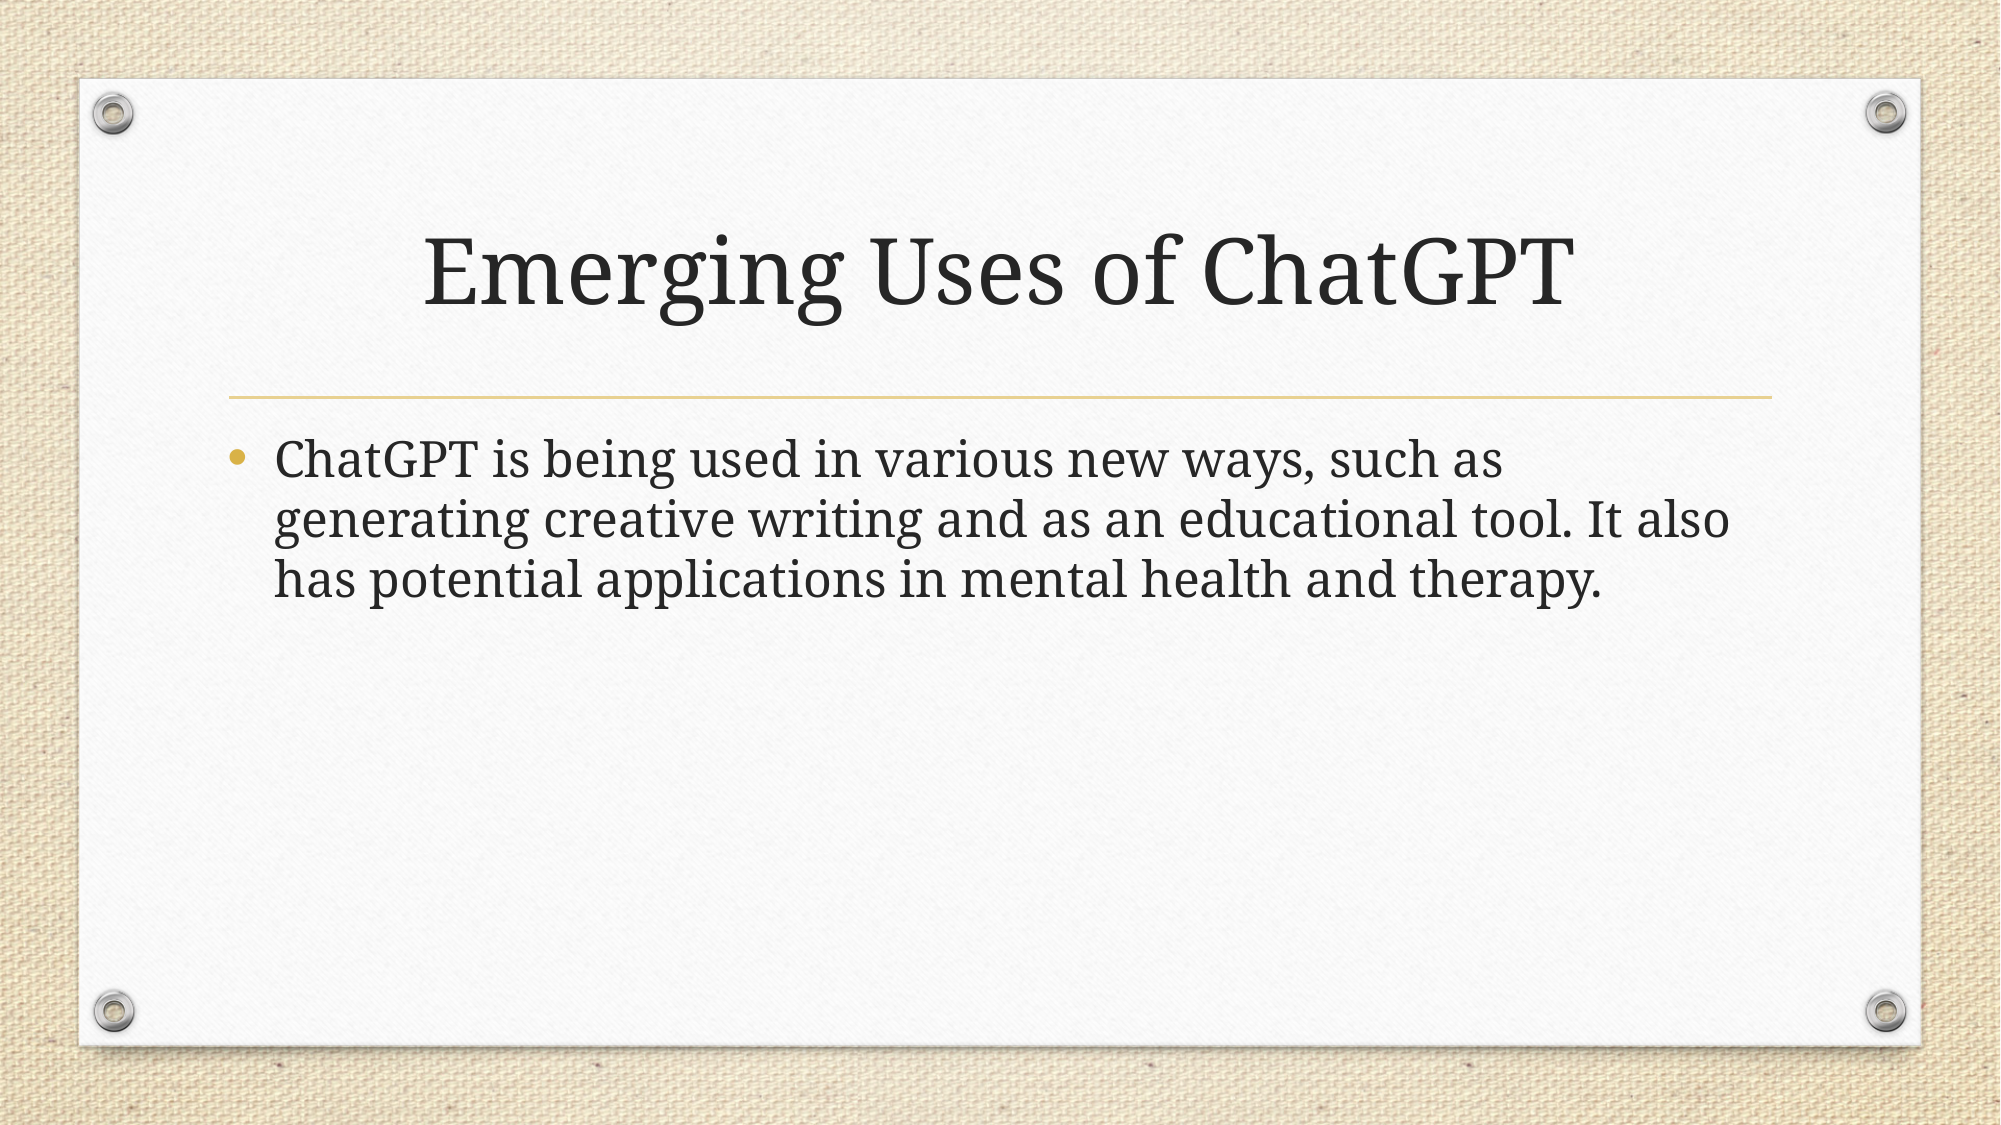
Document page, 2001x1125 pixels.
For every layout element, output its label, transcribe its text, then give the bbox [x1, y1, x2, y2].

title Emerging Uses of ChatGPT [212, 161, 1788, 375]
picture [0, 0, 2001, 1125]
list ChatGPT is being used in various new ways, such as generating creative writing and as an educational tool. It also has potential applications in mental health and therapy. [212, 419, 1788, 964]
